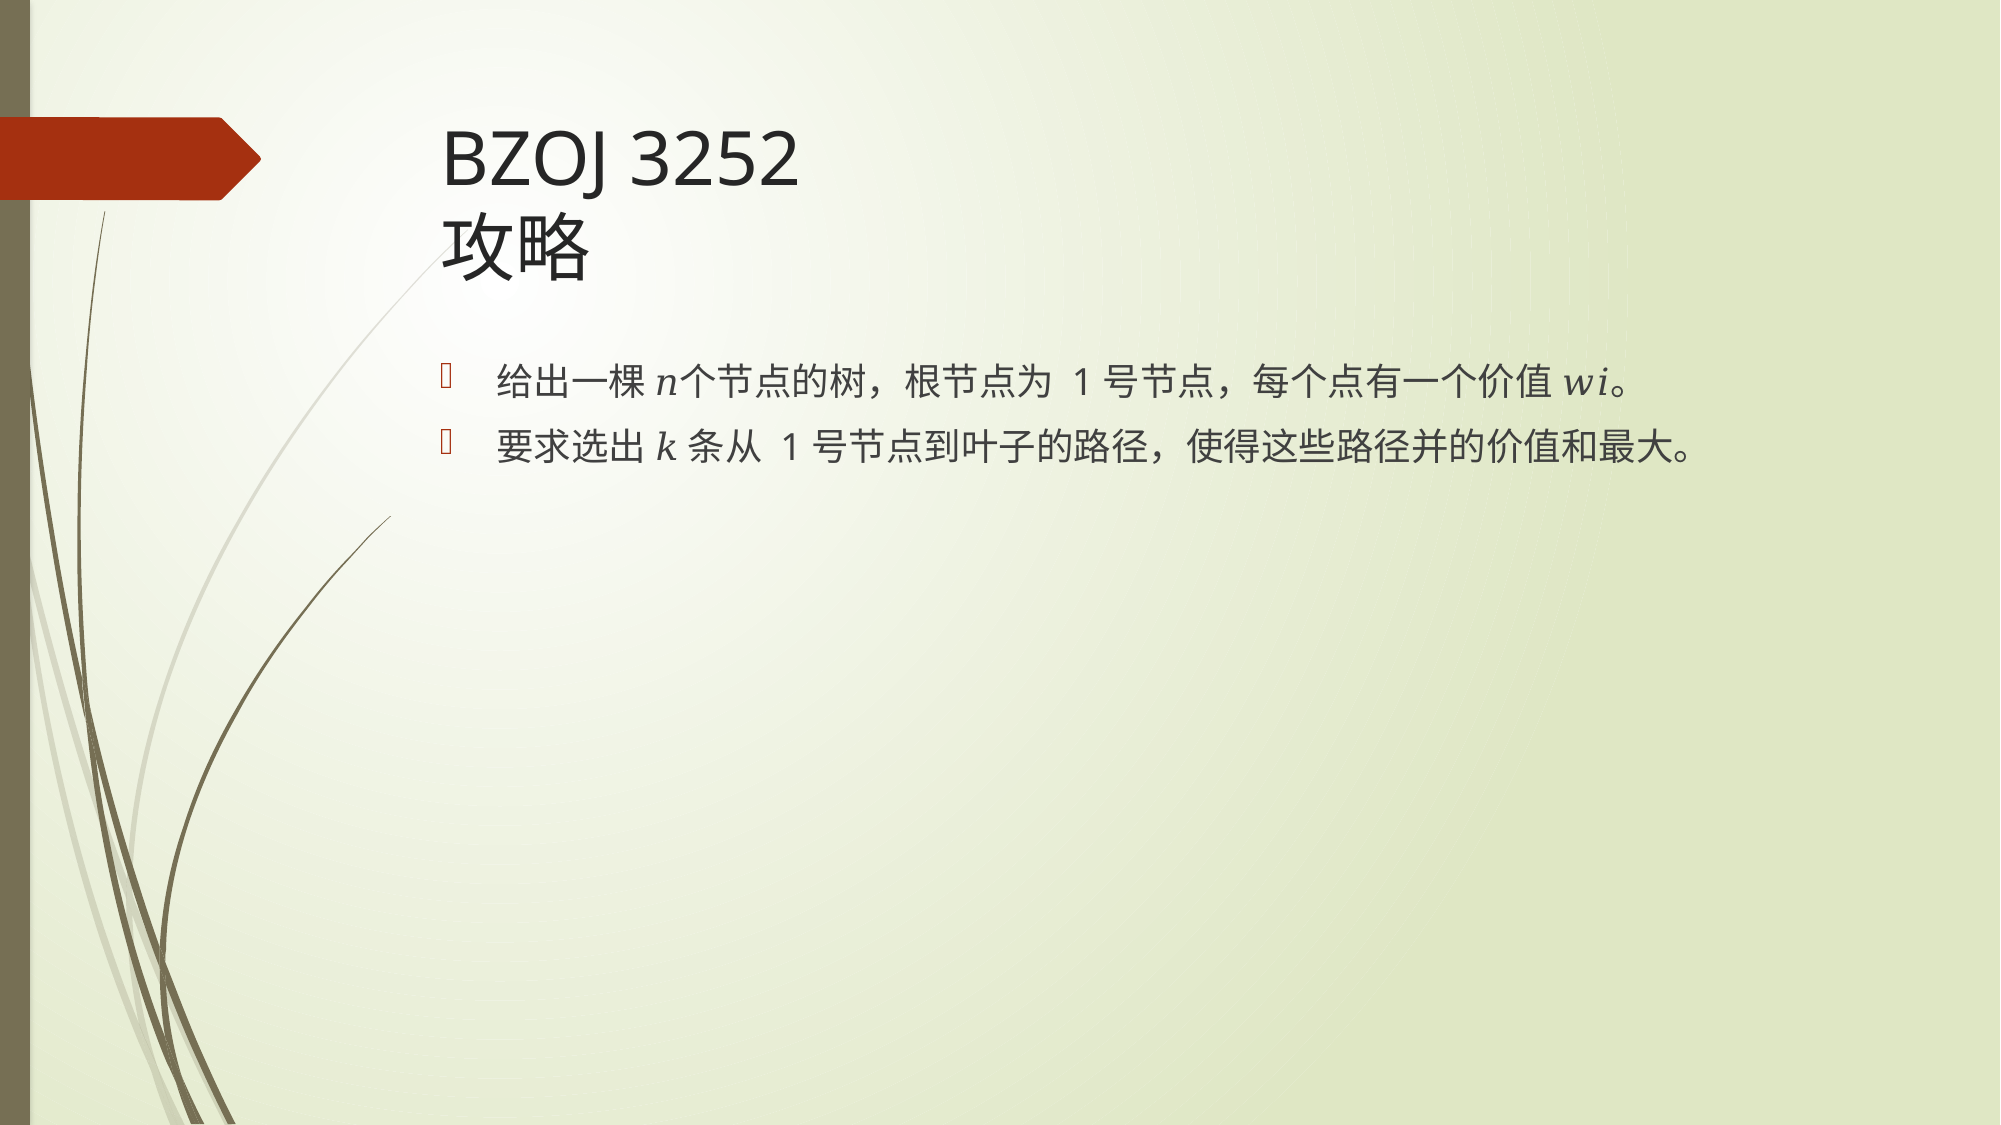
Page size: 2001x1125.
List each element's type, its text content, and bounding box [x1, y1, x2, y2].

list 给出一棵 𝑛个节点的树，根节点为 1号节点，每个点有一个价值 𝑤𝑖。 要求选出 𝑘 条从 1号节点到叶子的路径，使得这些路径并的价值和最大。 [424, 350, 1888, 970]
title BZOJ 3252 攻略 [425, 102, 1888, 313]
